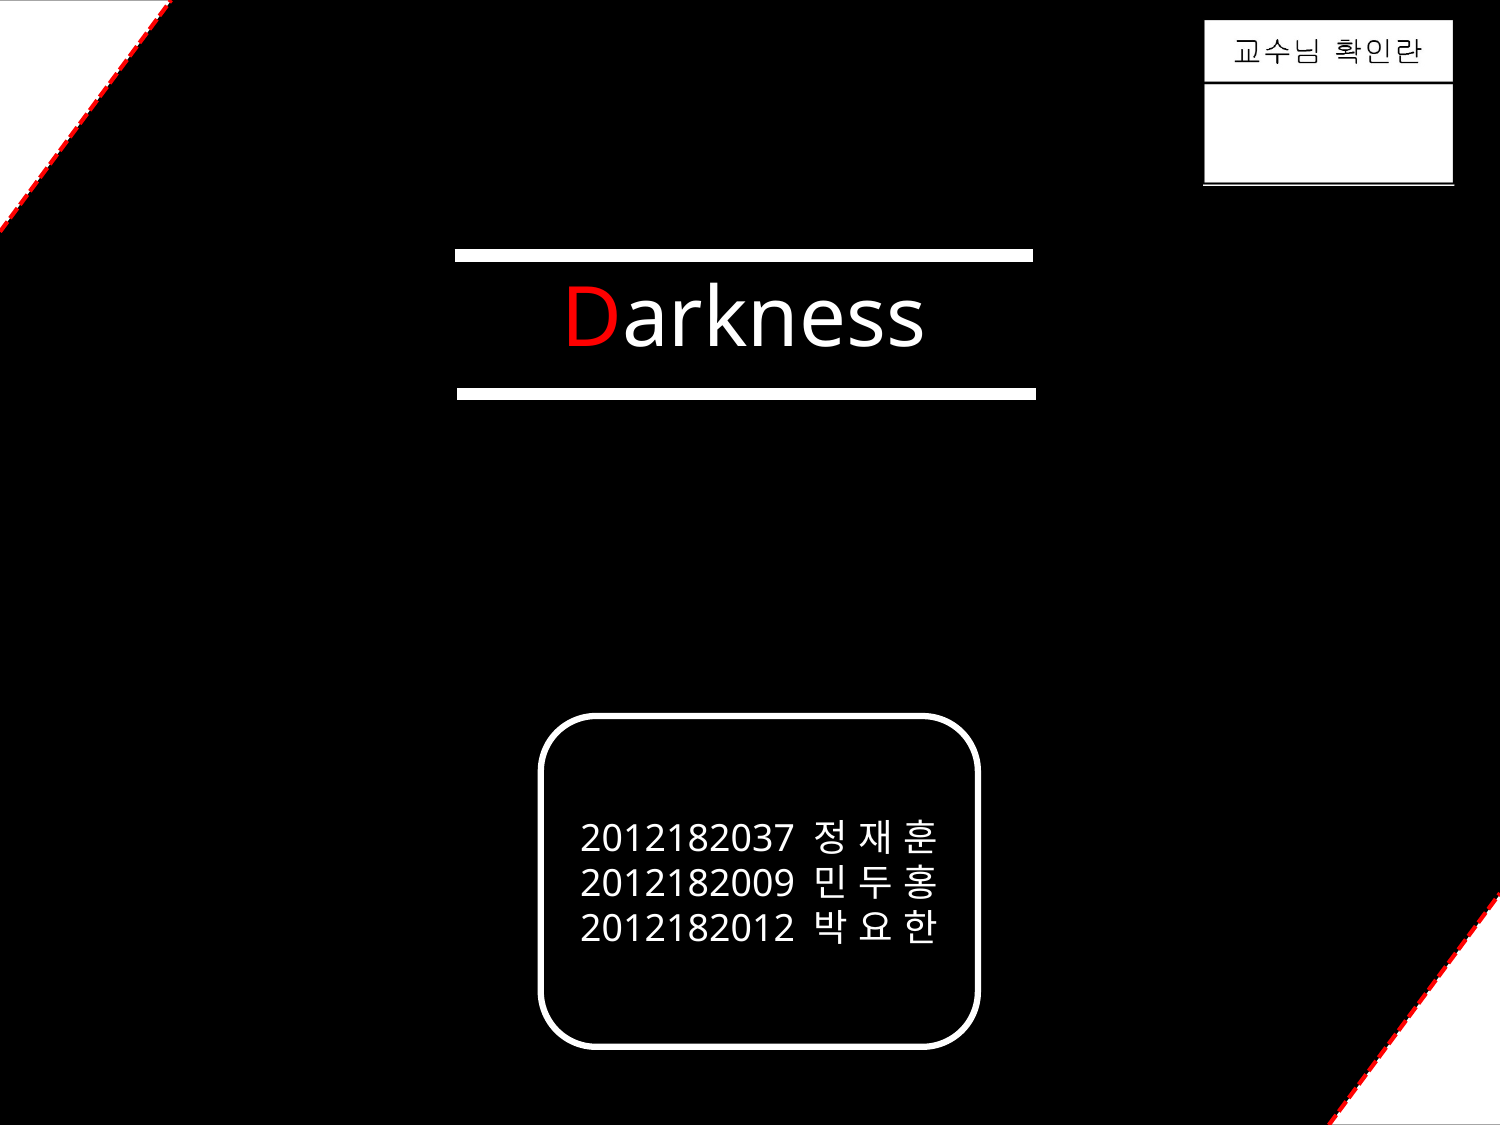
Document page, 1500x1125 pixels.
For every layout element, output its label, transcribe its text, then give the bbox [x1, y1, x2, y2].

text_box 2012182037 정 재 훈 2012182009 민 두 홍 2012182012 박 요 한 [537, 712, 982, 1050]
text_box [0, 0, 172, 232]
picture [1202, 18, 1455, 186]
text_box Darkness [546, 263, 942, 371]
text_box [1328, 892, 1500, 1125]
